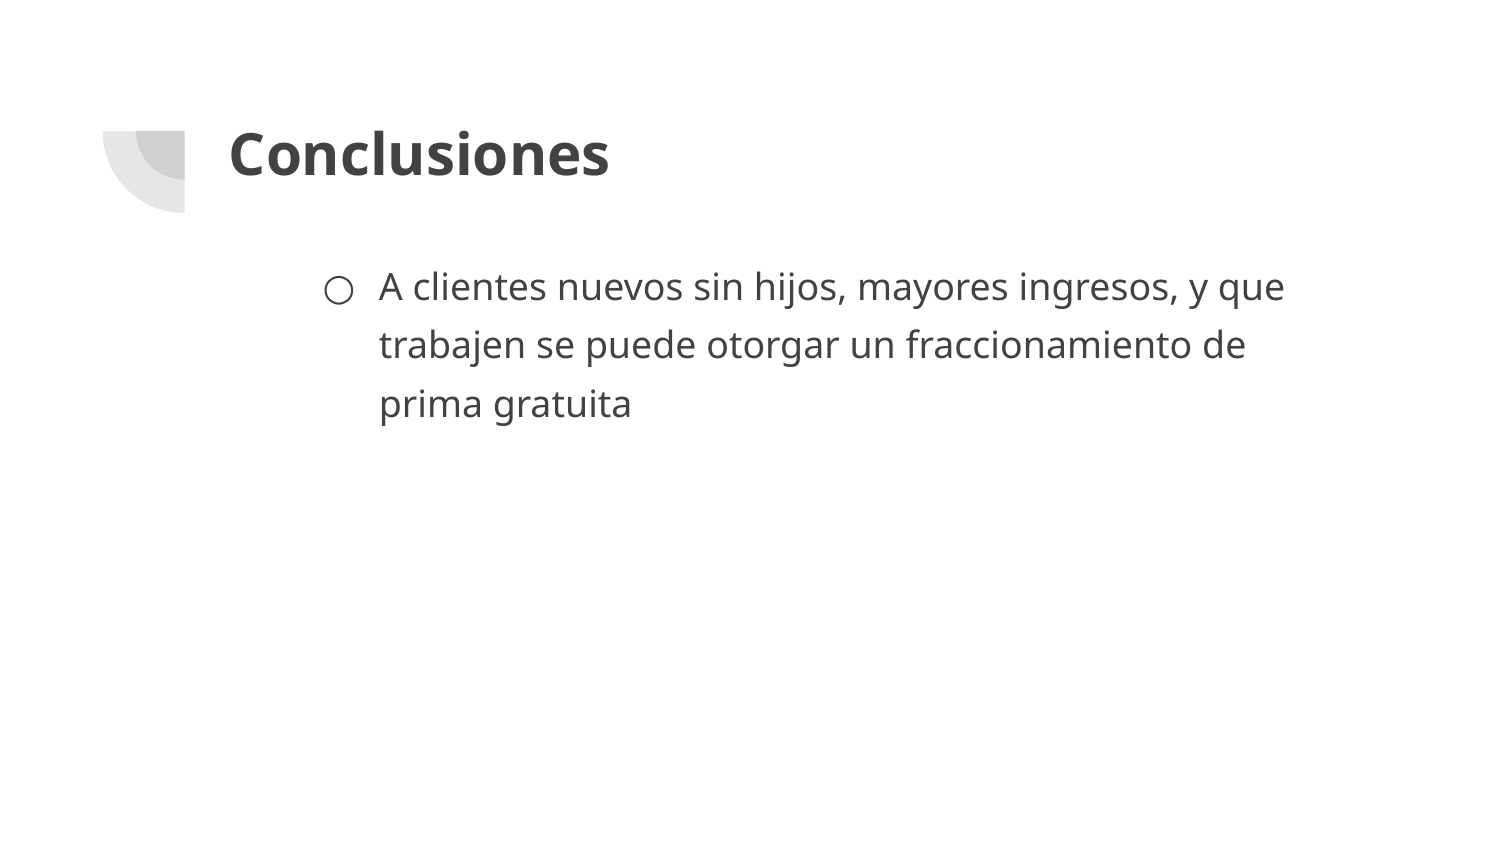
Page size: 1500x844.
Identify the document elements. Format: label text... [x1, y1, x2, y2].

title Conclusiones [213, 98, 1368, 237]
list A clientes nuevos sin hijos, mayores ingresos, y que trabajen se puede otorgar un fraccionamiento de prima gratuita [213, 237, 1368, 744]
